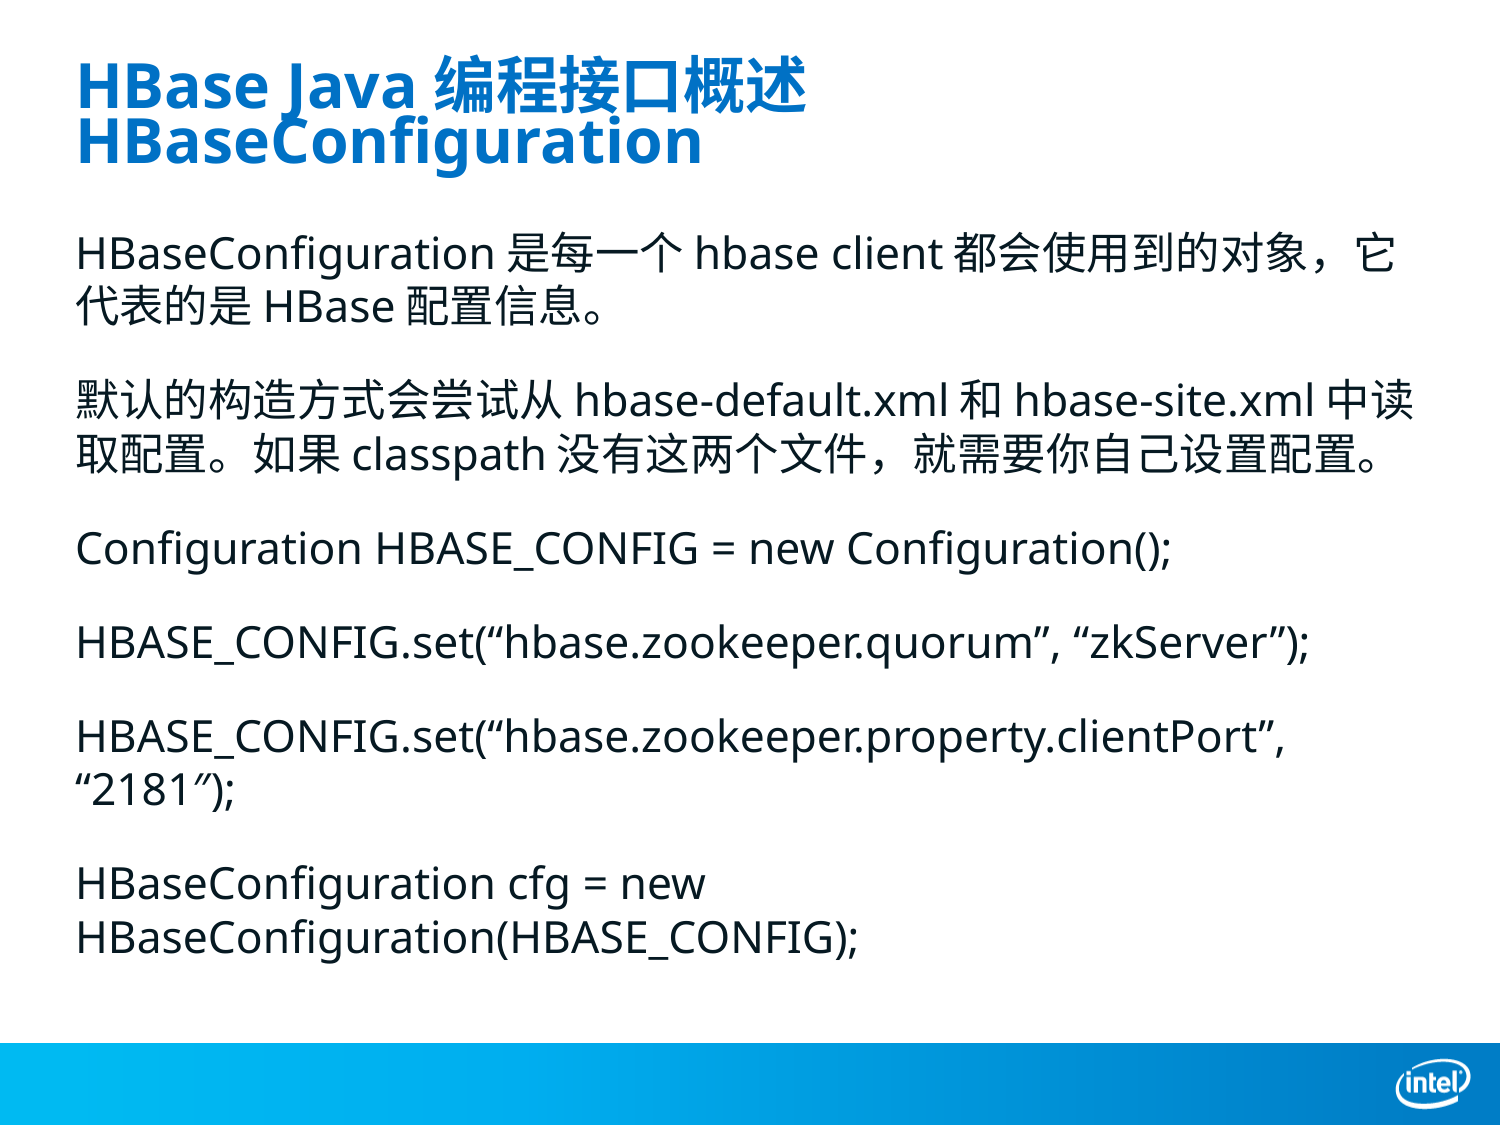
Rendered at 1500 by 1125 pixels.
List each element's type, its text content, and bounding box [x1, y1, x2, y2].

title HBase Java编程接口概述HBaseConfiguration [75, 67, 1425, 213]
picture [1324, 1043, 1500, 1125]
picture [1289, 1043, 1296, 1125]
picture [1245, 1043, 1252, 1125]
picture [1307, 1043, 1314, 1125]
list HBaseConfiguration是每一个hbase client都会使用到的对象，它代表的是HBase配置信息。 默认的构造方式会尝试从hbase-default.xml和hbase-site.xml中读取配置。如果classpath没有这两个文件，就需要你自己设置配置。 Configuration HBASE_CONFIG = new Configuration(); HBASE_CONFIG.set(“hbase.zookeeper.quorum”, “zkServer”); HBASE_CONFIG.set(“hbase.zookeeper.property.clientPort”, “2181″); HBaseConfiguration cfg = new HBaseConfiguration(HBASE_CONFIG); [75, 224, 1425, 975]
